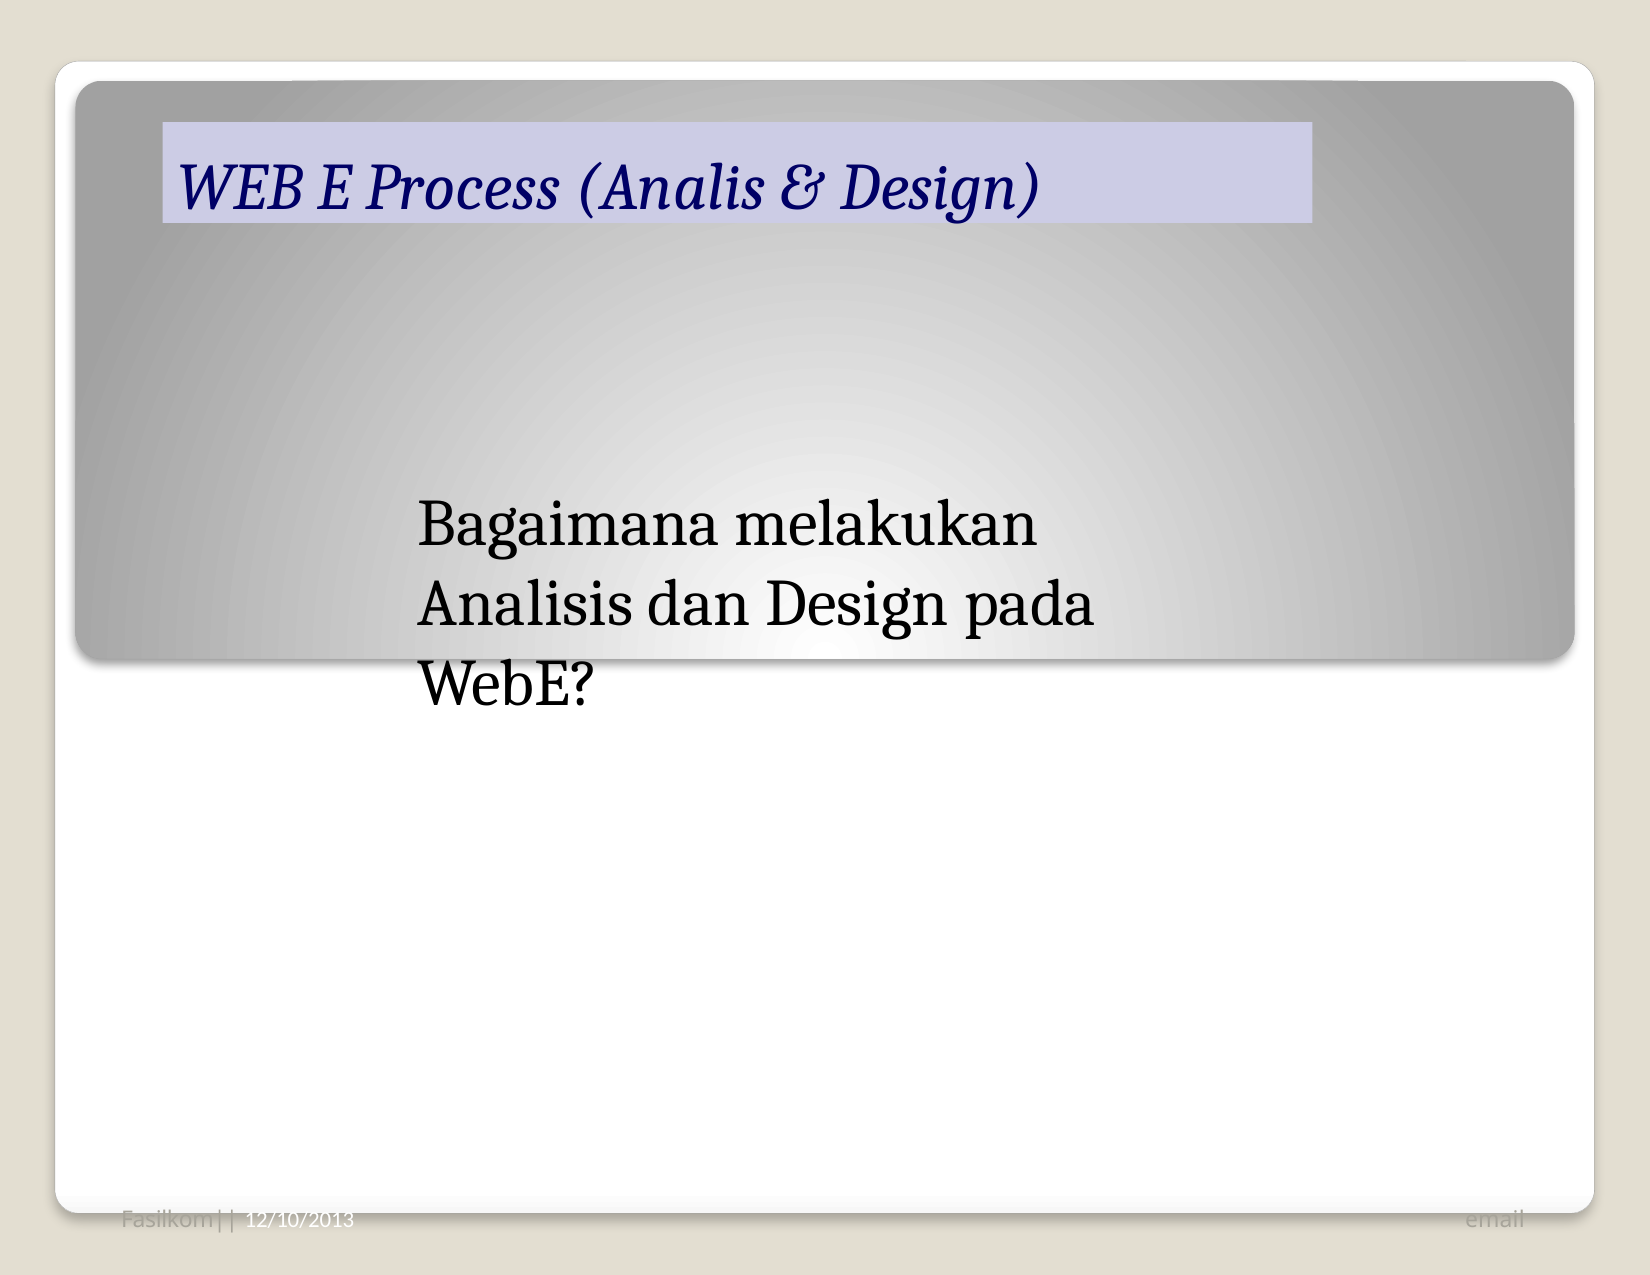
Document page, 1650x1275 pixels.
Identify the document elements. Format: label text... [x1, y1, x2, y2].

text_box Bagaimana melakukan Analisis dan Design pada WebE? [415, 477, 1127, 720]
slide_number email [1148, 492, 1525, 1233]
text_box WEB E Process (Analis & Design) [162, 122, 1313, 223]
footer Fasilkom|| 12/10/2013 [118, 492, 633, 1233]
